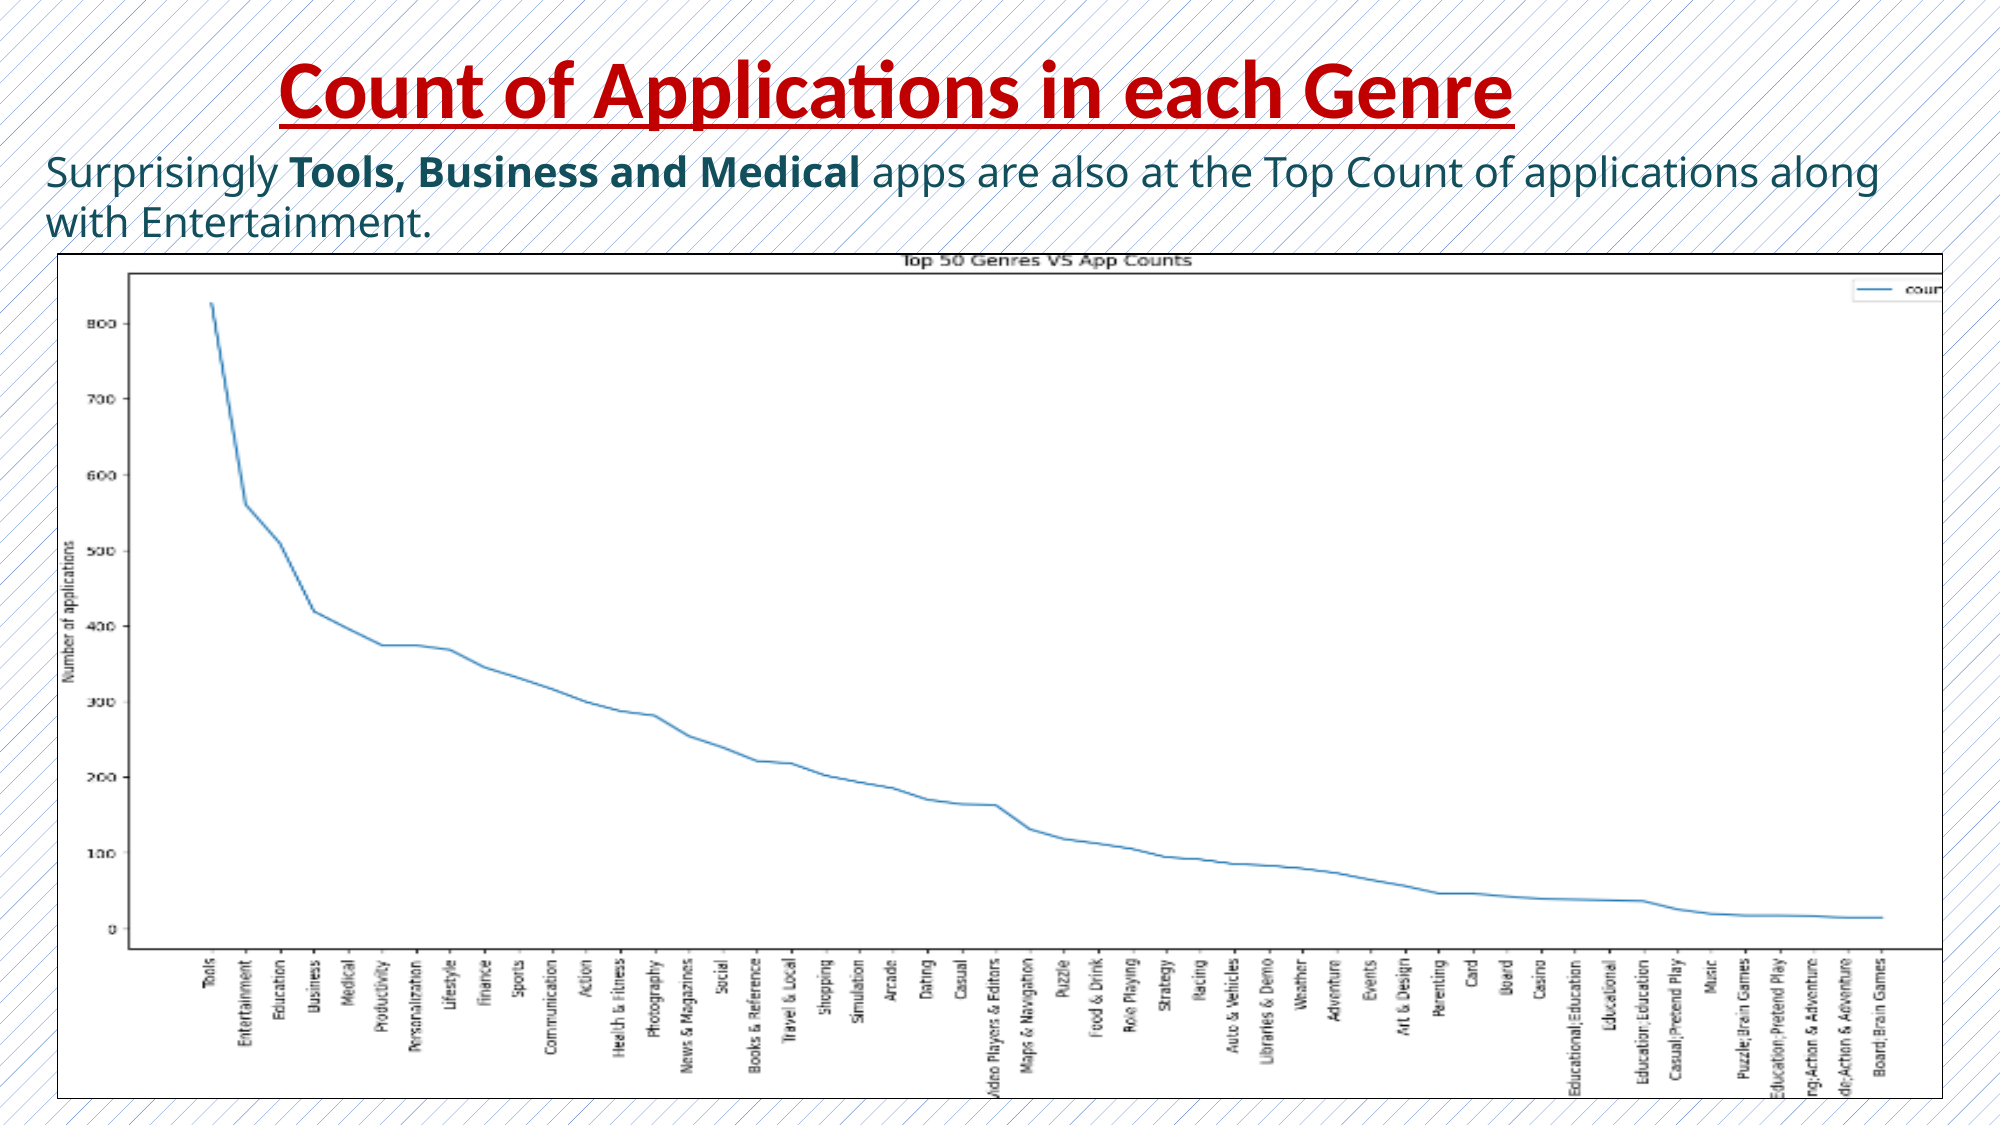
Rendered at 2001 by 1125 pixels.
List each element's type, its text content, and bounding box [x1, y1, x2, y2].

text_box Count of Applications in each Genre [264, 27, 1736, 138]
text_box Surprisingly Tools, Business and Medical apps are also at the Top Count of applications along with Entertainment. [30, 138, 1977, 254]
picture [58, 254, 1942, 1098]
